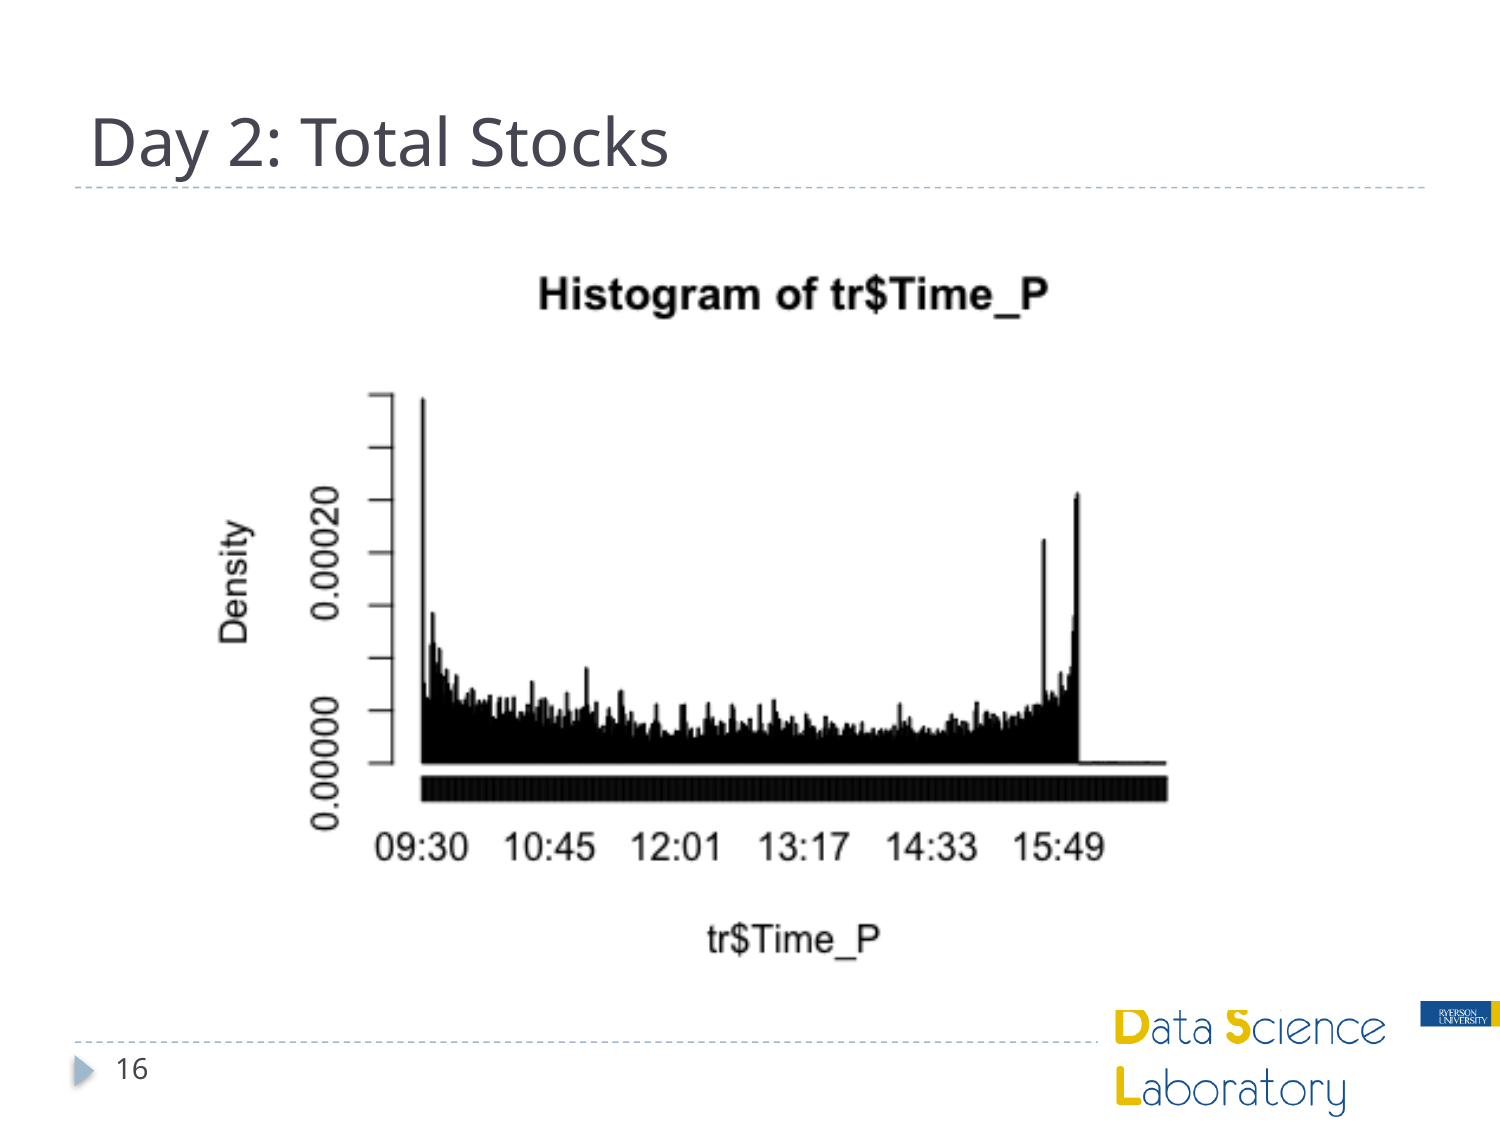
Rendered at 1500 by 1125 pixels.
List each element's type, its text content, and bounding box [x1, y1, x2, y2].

picture [1098, 1001, 1500, 1125]
title Day 2: Total Stocks [75, 24, 1425, 188]
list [74, 199, 1426, 1011]
slide_number 16 [100, 1042, 426, 1103]
